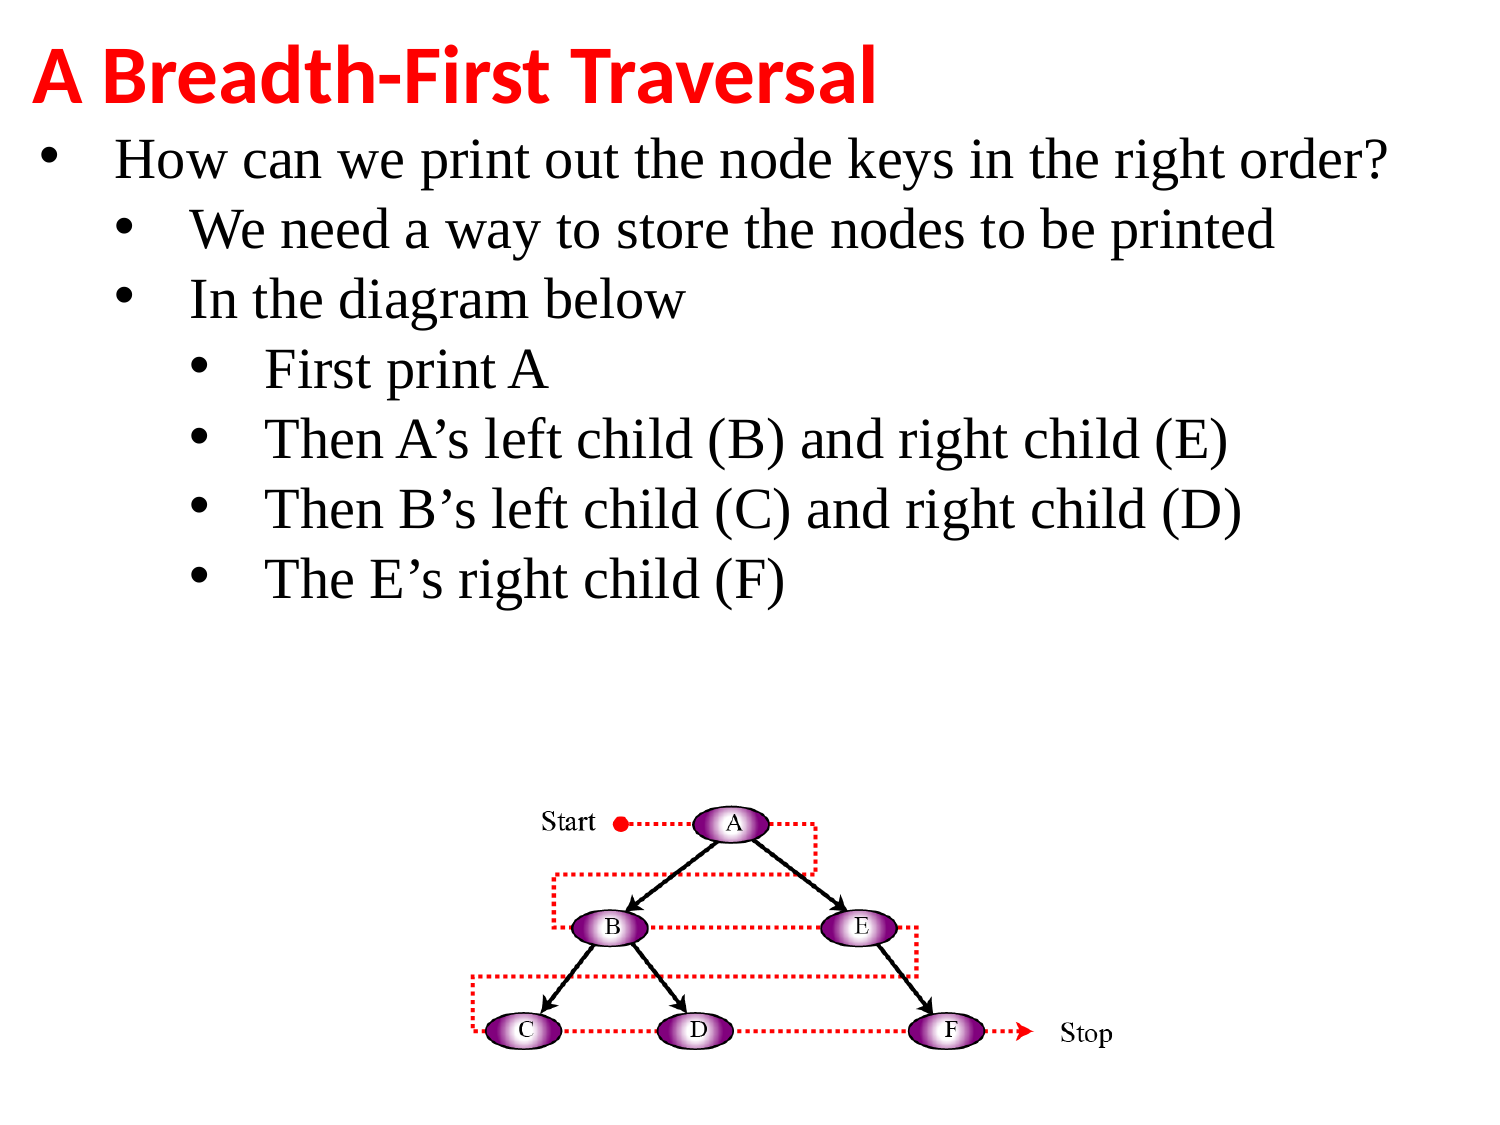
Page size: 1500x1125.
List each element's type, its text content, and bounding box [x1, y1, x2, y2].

text_box A Breadth-First Traversal [17, 12, 895, 128]
picture [437, 799, 1113, 1069]
text_box How can we print out the node keys in the right order? We need a way to store the nodes to be printed In the diagram below First print A Then A’s left child (B) and right child (E) Then B’s left child (C) and right child (D) The E’s right child (F) [24, 112, 1413, 618]
